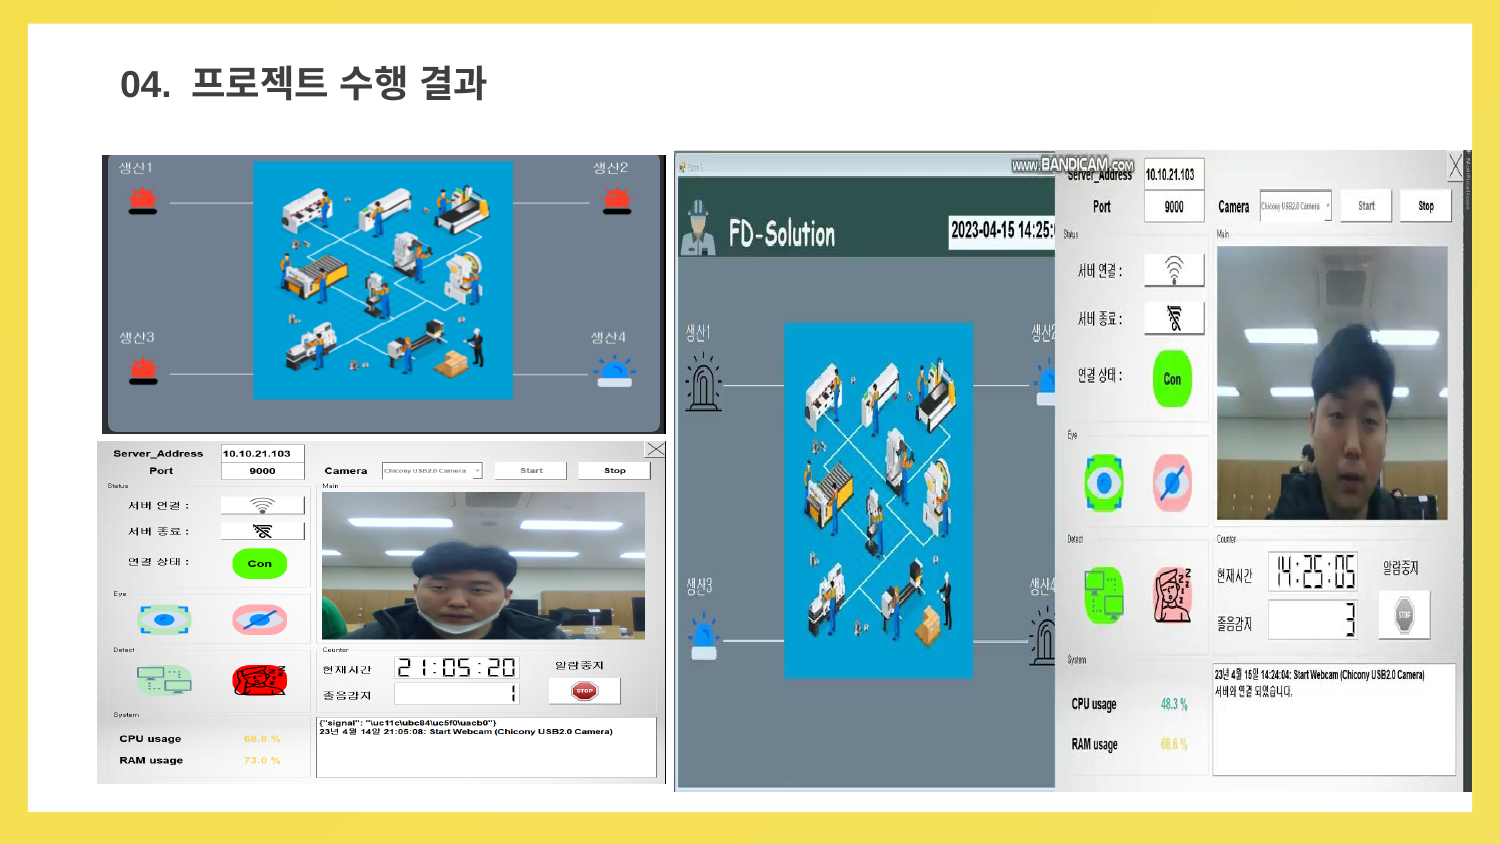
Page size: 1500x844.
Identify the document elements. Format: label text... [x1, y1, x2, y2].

text_box 04. 프로젝트 수행 결과 [108, 54, 540, 111]
picture [674, 150, 1473, 793]
text_box 04 [31, 24, 175, 111]
picture [97, 441, 667, 785]
text_box [27, 23, 1473, 813]
picture [101, 155, 667, 434]
